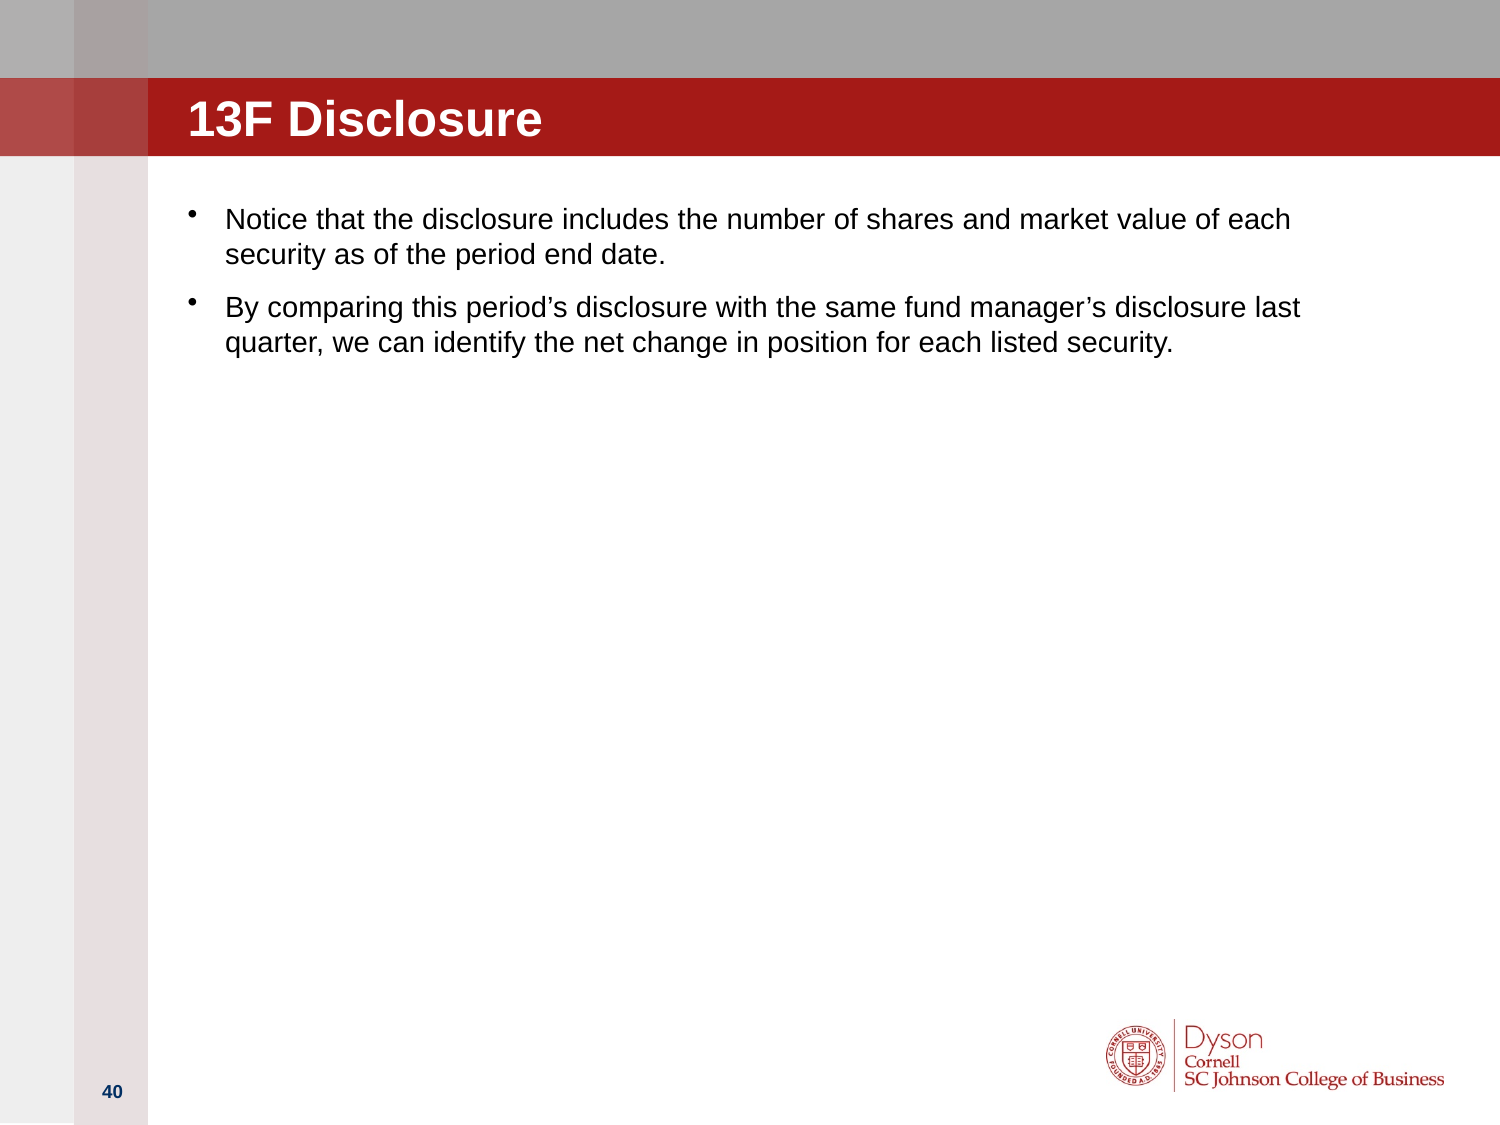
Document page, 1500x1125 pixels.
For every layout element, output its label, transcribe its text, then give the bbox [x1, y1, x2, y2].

list Notice that the disclosure includes the number of shares and market value of each security as of the period end date. By comparing this period’s disclosure with the same fund manager’s disclosure last quarter, we can identify the net change in position for each listed security. [187, 200, 1388, 1050]
title 13F Disclosure [187, 46, 1169, 147]
picture [1106, 1019, 1444, 1092]
slide_number 40 [74, 1071, 151, 1125]
